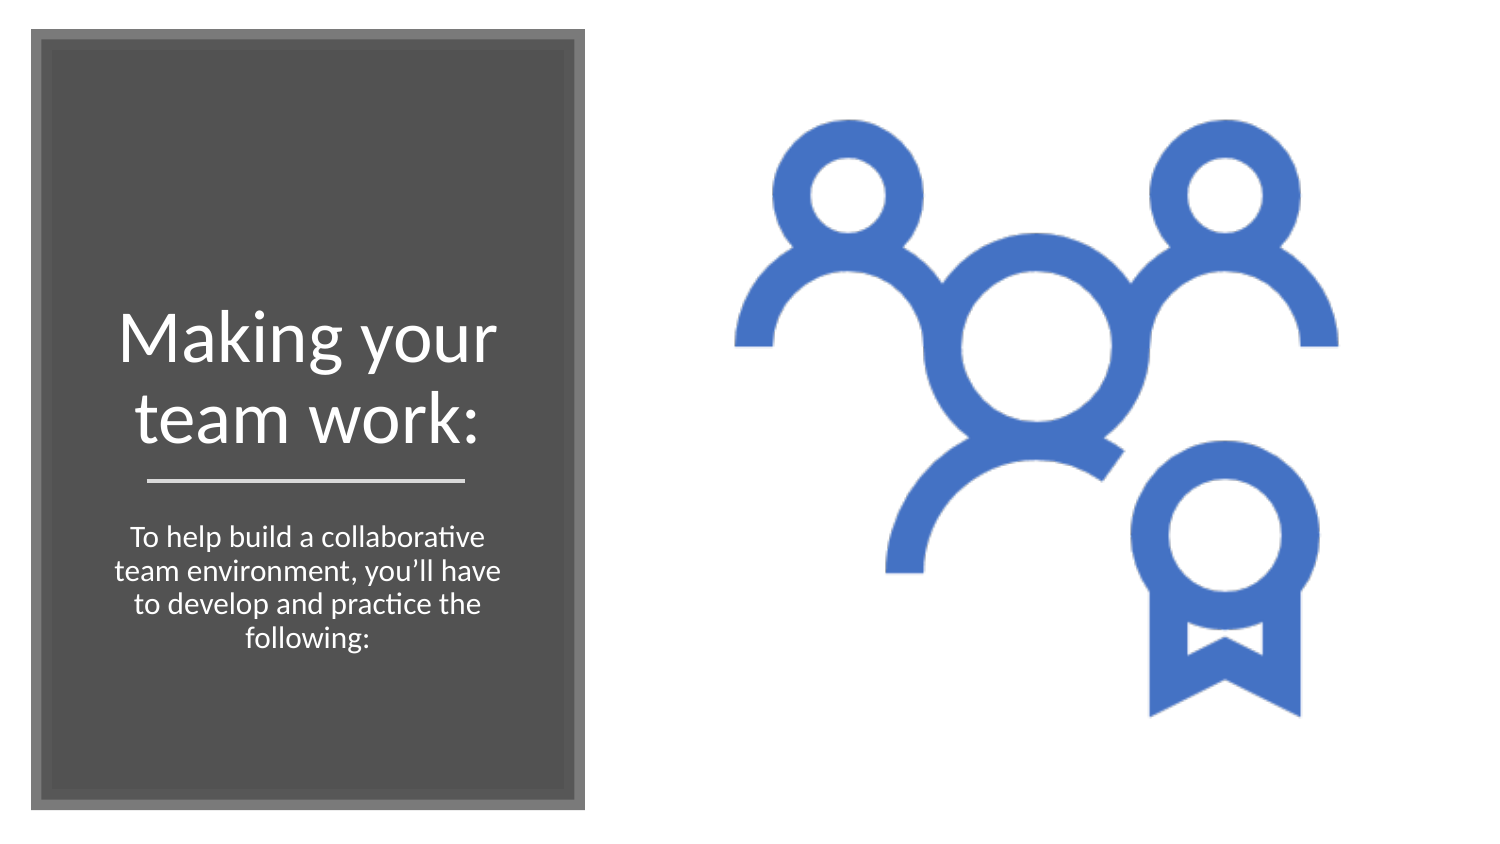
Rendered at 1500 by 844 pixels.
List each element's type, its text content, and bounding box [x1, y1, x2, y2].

text_box [41, 39, 575, 800]
title Making your team work: [82, 112, 533, 468]
list To help build a collaborative team environment, you’ll have to develop and practice the following: [82, 513, 533, 701]
picture [675, 60, 1400, 785]
